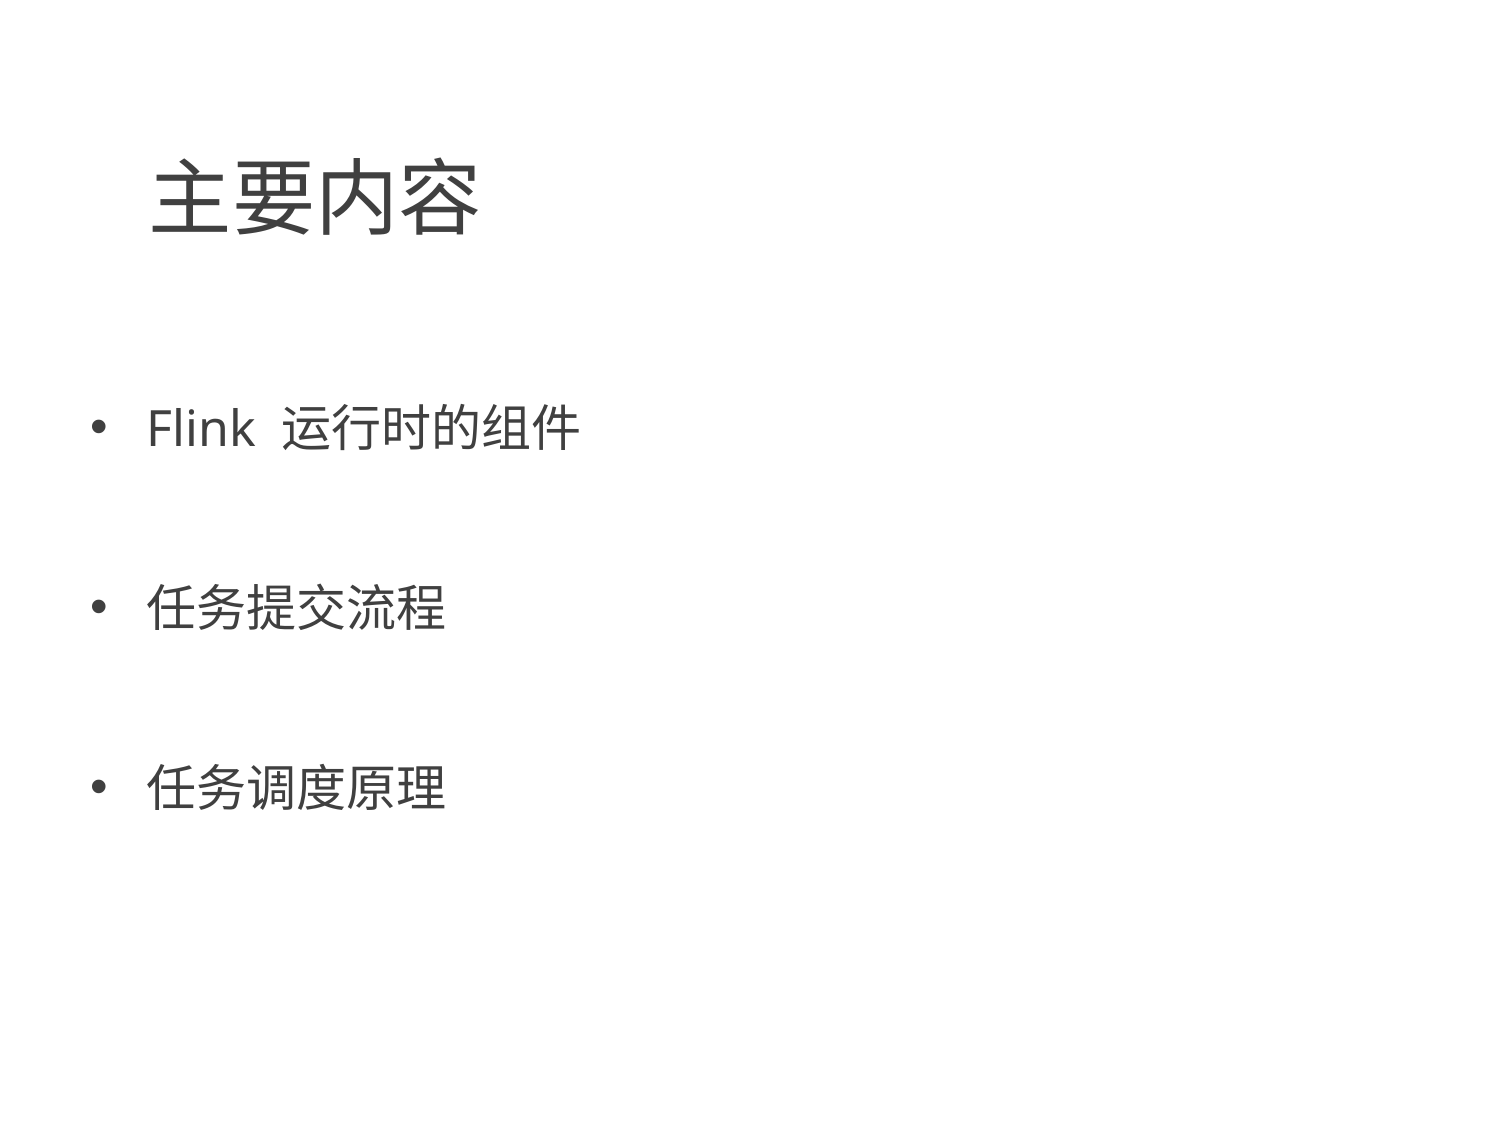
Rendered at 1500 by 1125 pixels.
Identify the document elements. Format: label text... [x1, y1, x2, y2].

list Flink 运行时的组件 任务提交流程 任务调度原理 [75, 290, 1425, 1012]
title 主要内容 [75, 101, 1425, 290]
